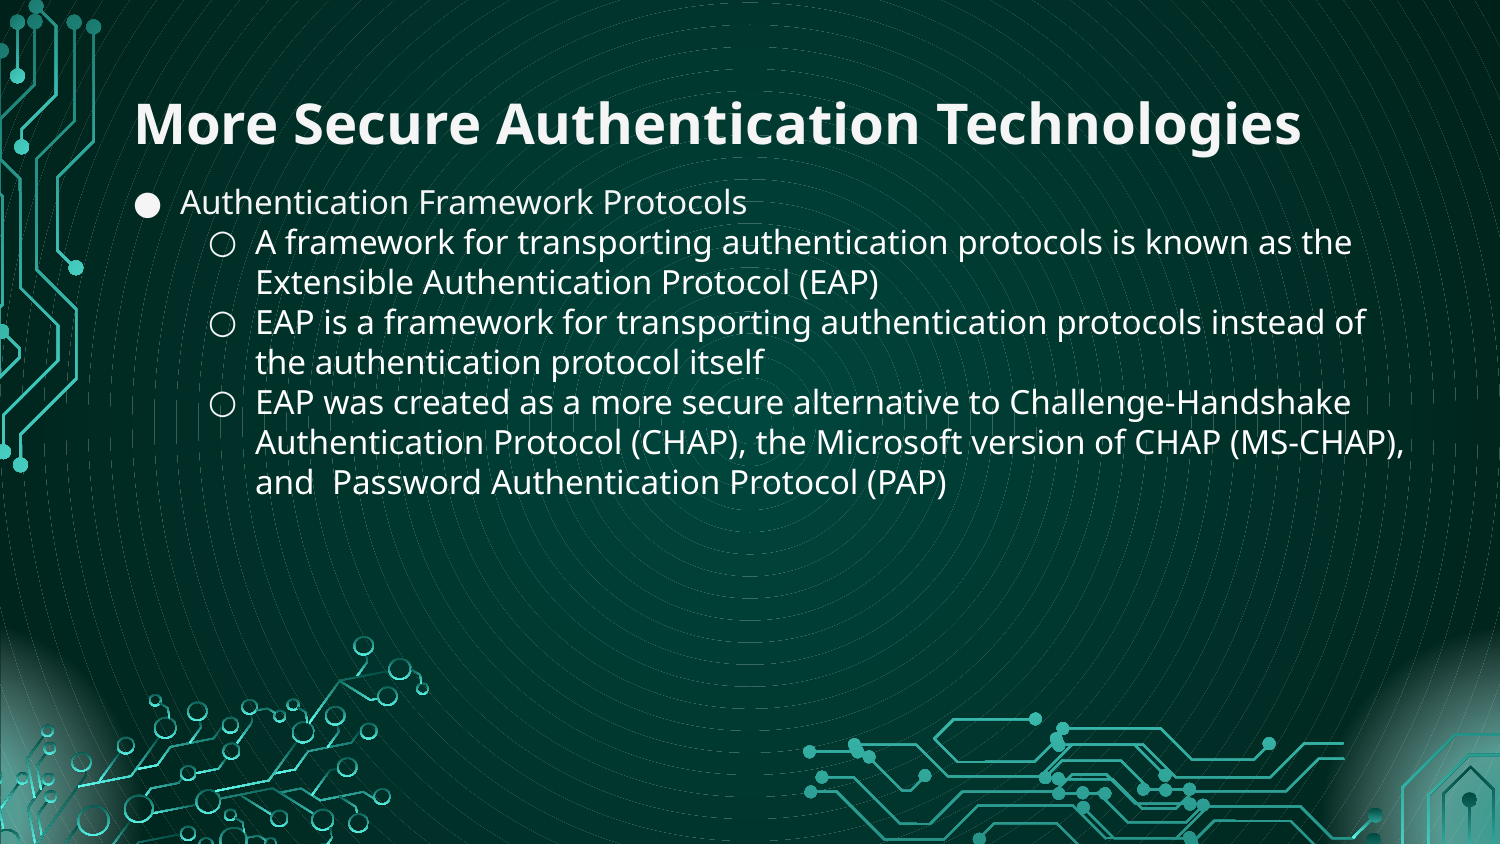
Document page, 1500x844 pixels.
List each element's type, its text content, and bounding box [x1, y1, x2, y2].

title More Secure Authentication Technologies [118, 72, 1382, 166]
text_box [808, 704, 1500, 844]
list Authentication Framework Protocols A framework for transporting authentication protocols is known as the Extensible Authentication Protocol (EAP) EAP is a framework for transporting authentication protocols instead of the authentication protocol itself EAP was created as a more secure alternative to Challenge-Handshake Authentication Protocol (CHAP), the Microsoft version of CHAP (MS-CHAP), and Password Authentication Protocol (PAP) [118, 166, 1425, 307]
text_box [0, 670, 462, 844]
